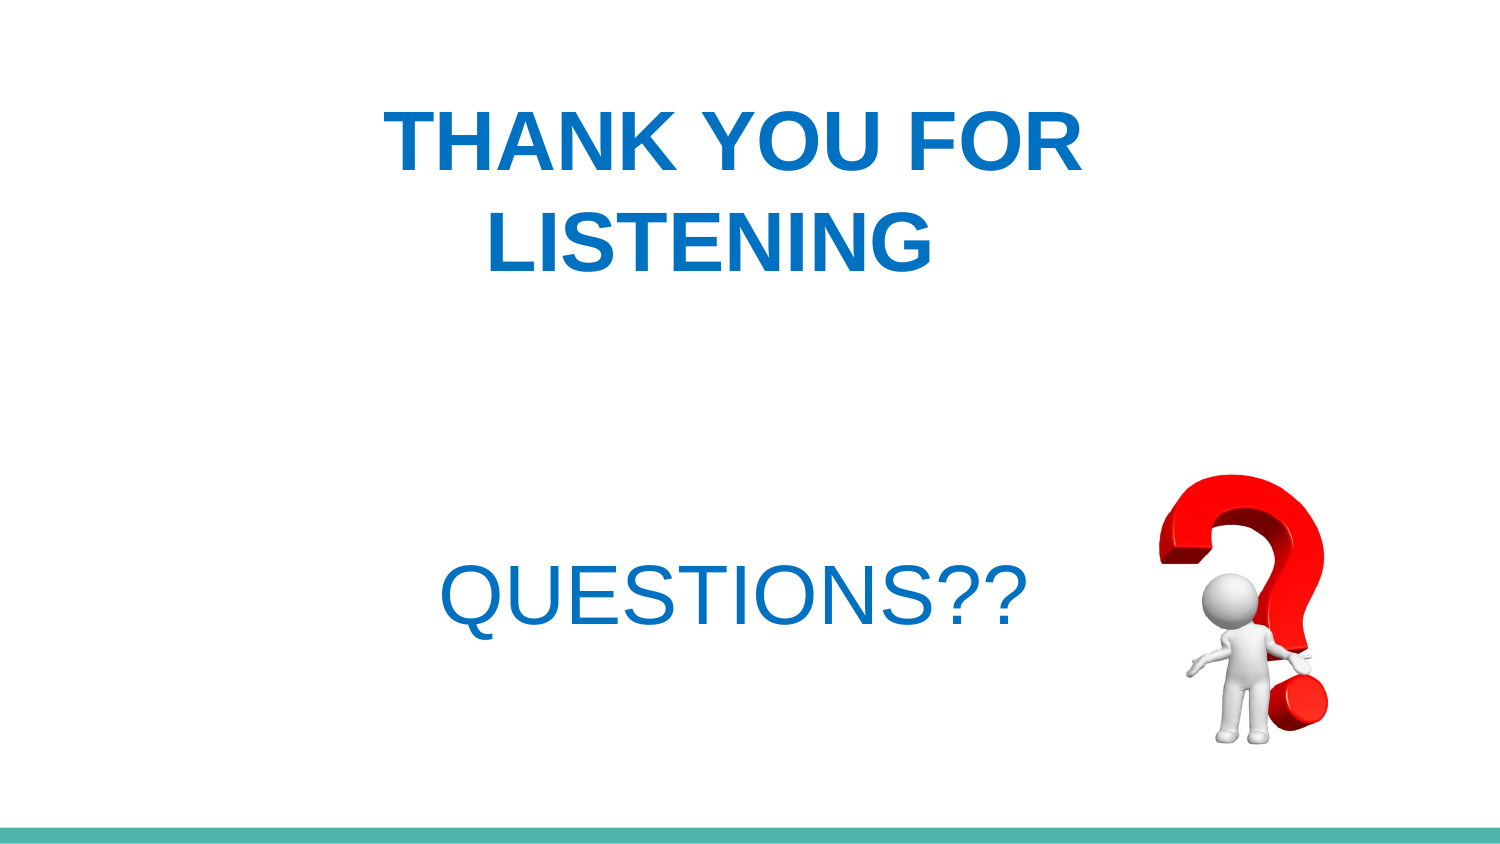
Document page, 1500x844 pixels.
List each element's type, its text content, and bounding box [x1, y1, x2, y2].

text_box QUESTIONS?? [270, 470, 1149, 725]
title THANK YOU FOR LISTENING [270, 70, 1199, 325]
picture [1150, 470, 1335, 747]
